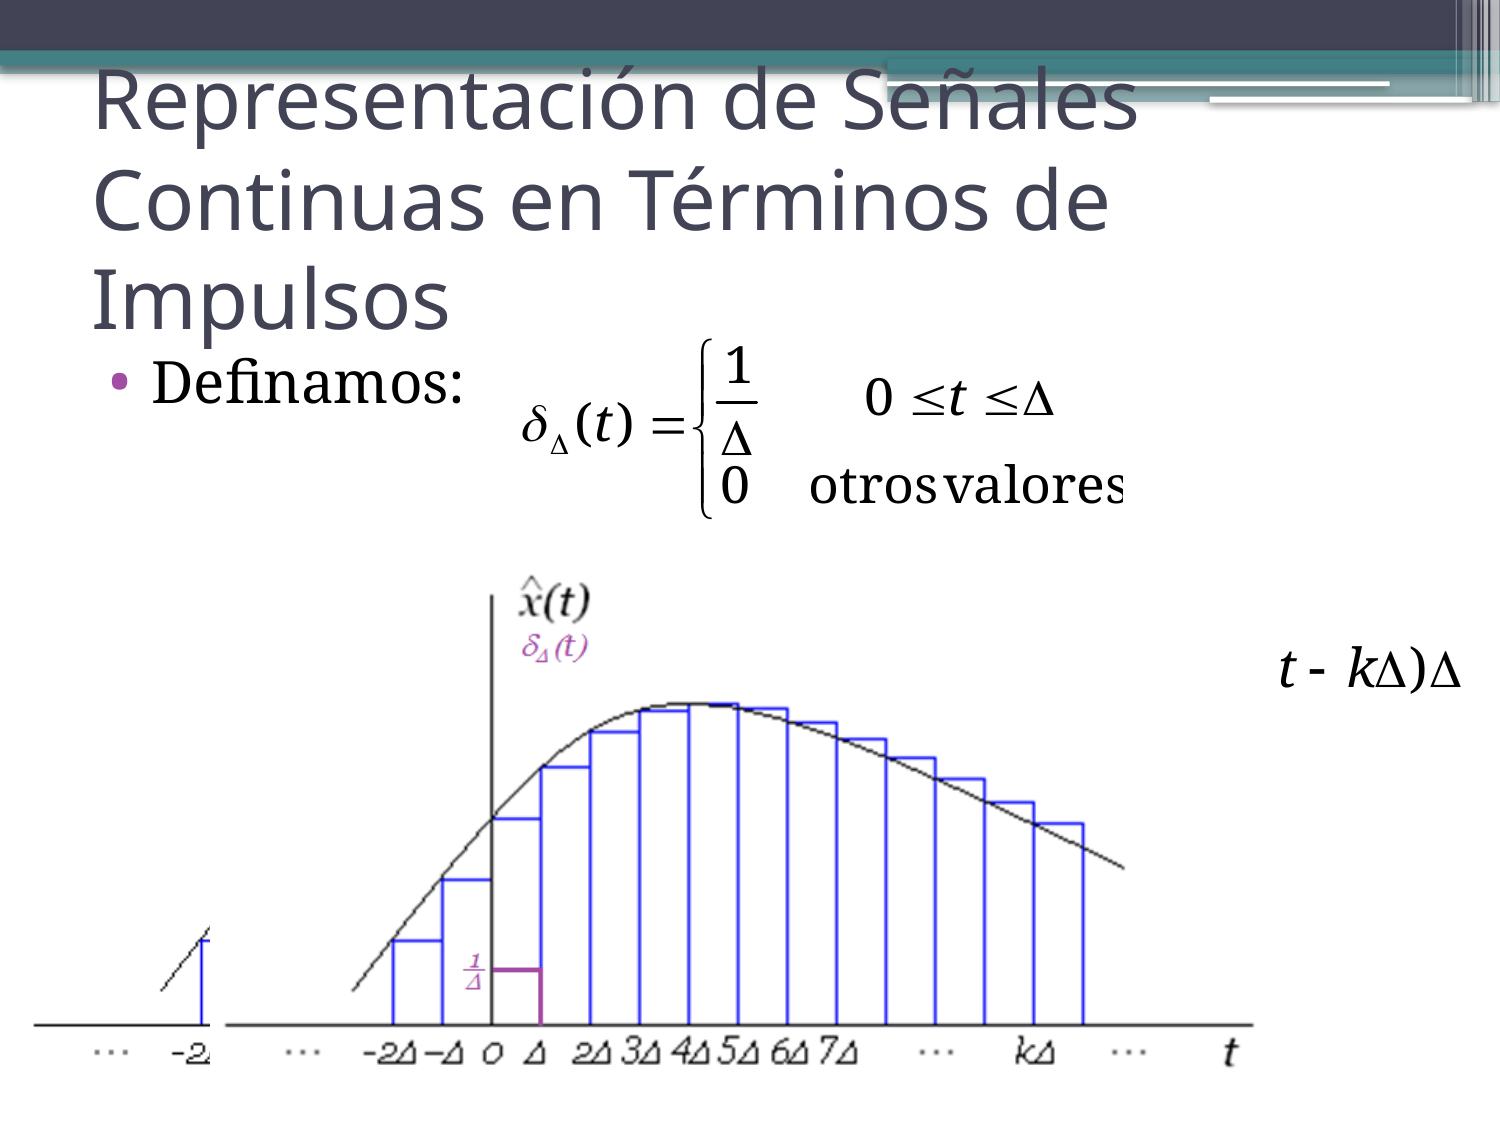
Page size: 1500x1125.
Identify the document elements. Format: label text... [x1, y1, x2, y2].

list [1282, 597, 1472, 751]
title Representación de Señales Continuas en Términos de Impulsos [76, 77, 1426, 316]
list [513, 326, 1123, 532]
picture [11, 555, 1290, 1114]
list Definamos: [76, 337, 506, 456]
